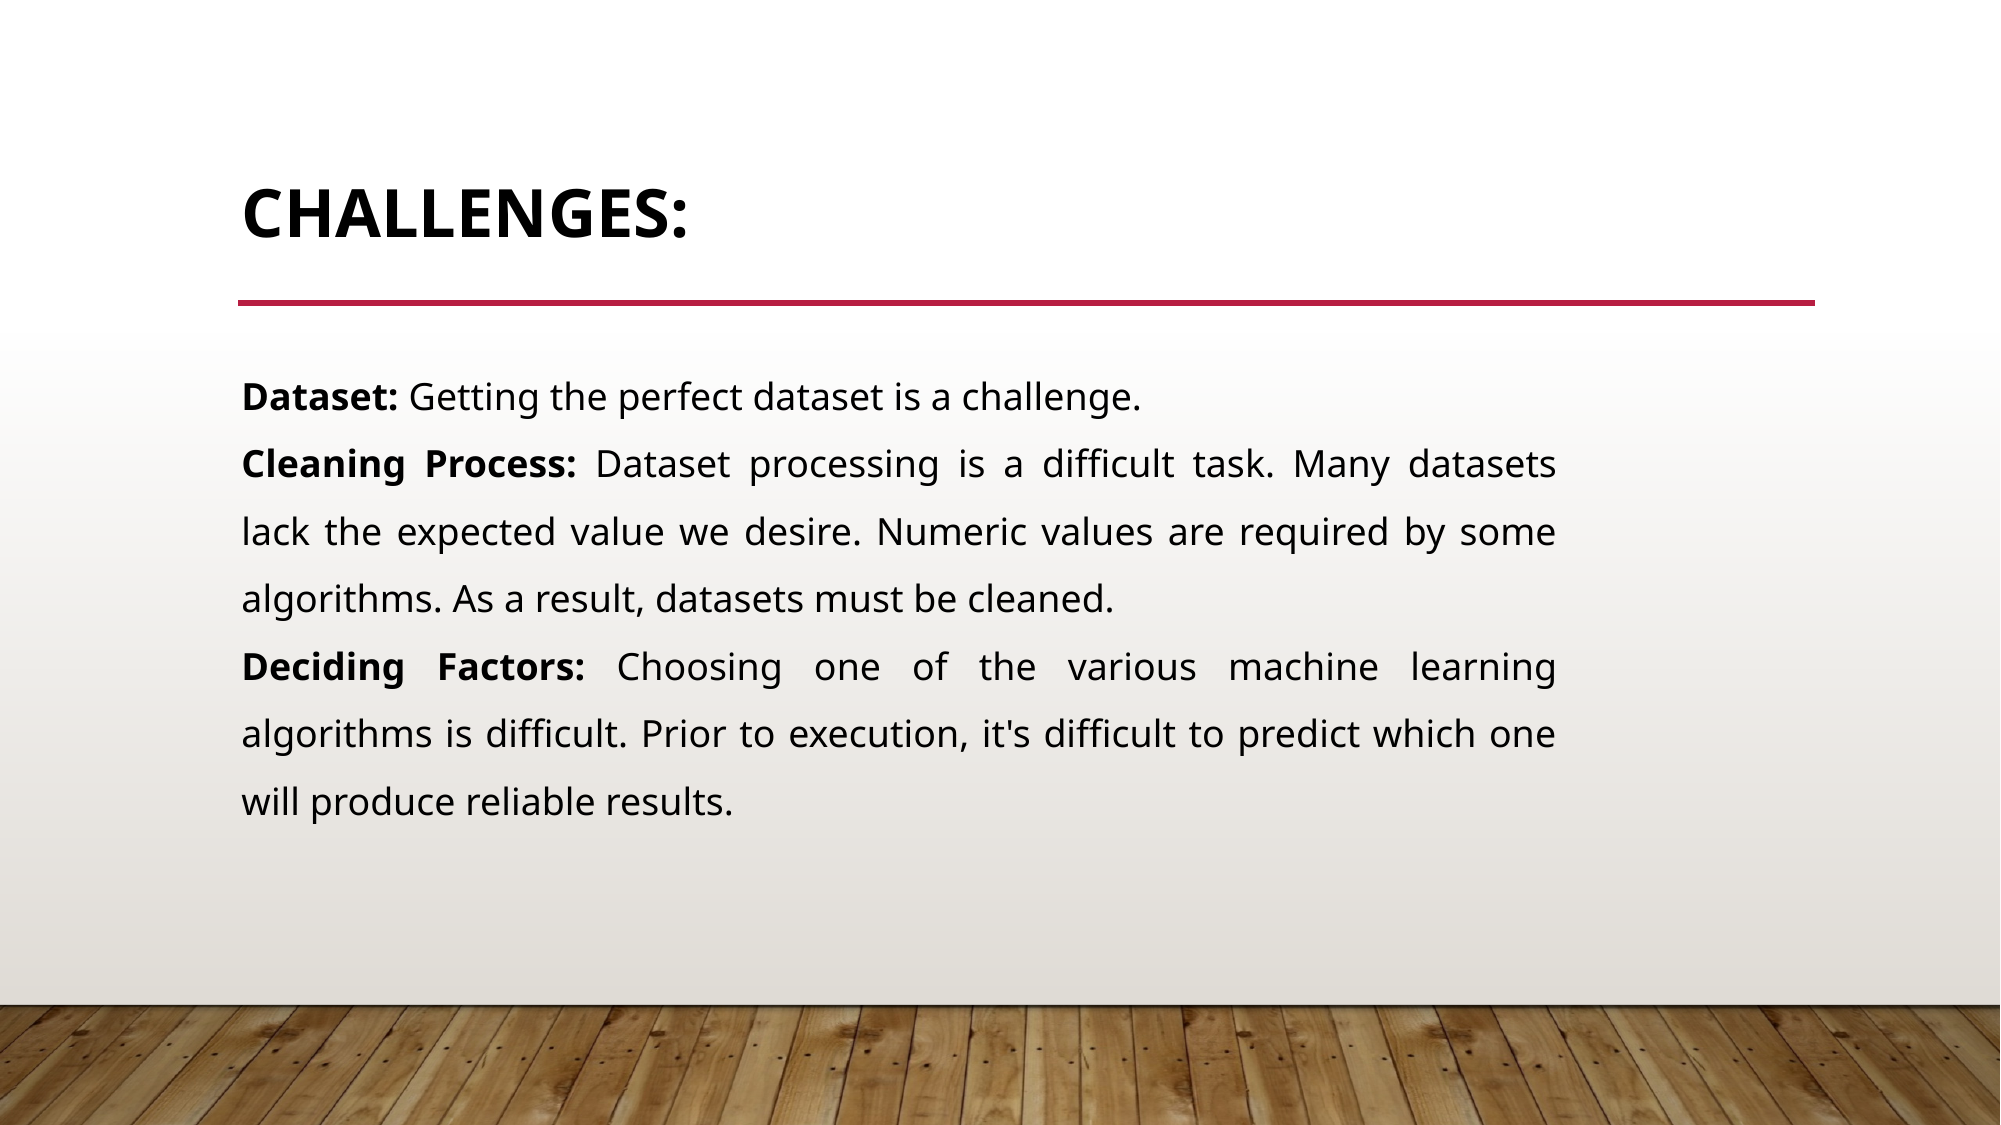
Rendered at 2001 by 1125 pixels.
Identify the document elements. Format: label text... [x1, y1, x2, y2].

picture [0, 1005, 2000, 1125]
text_box Dataset: Getting the perfect dataset is a challenge. Cleaning Process: Dataset processing is a difficult task. Many datasets lack the expected value we desire. Numeric values are required by some algorithms. As a result, datasets must be cleaned. Deciding Factors: Choosing one of the various machine learning algorithms is difficult. Prior to execution, it's difficult to predict which one will produce reliable results. [226, 342, 1573, 875]
title Challenges: [226, 172, 975, 281]
